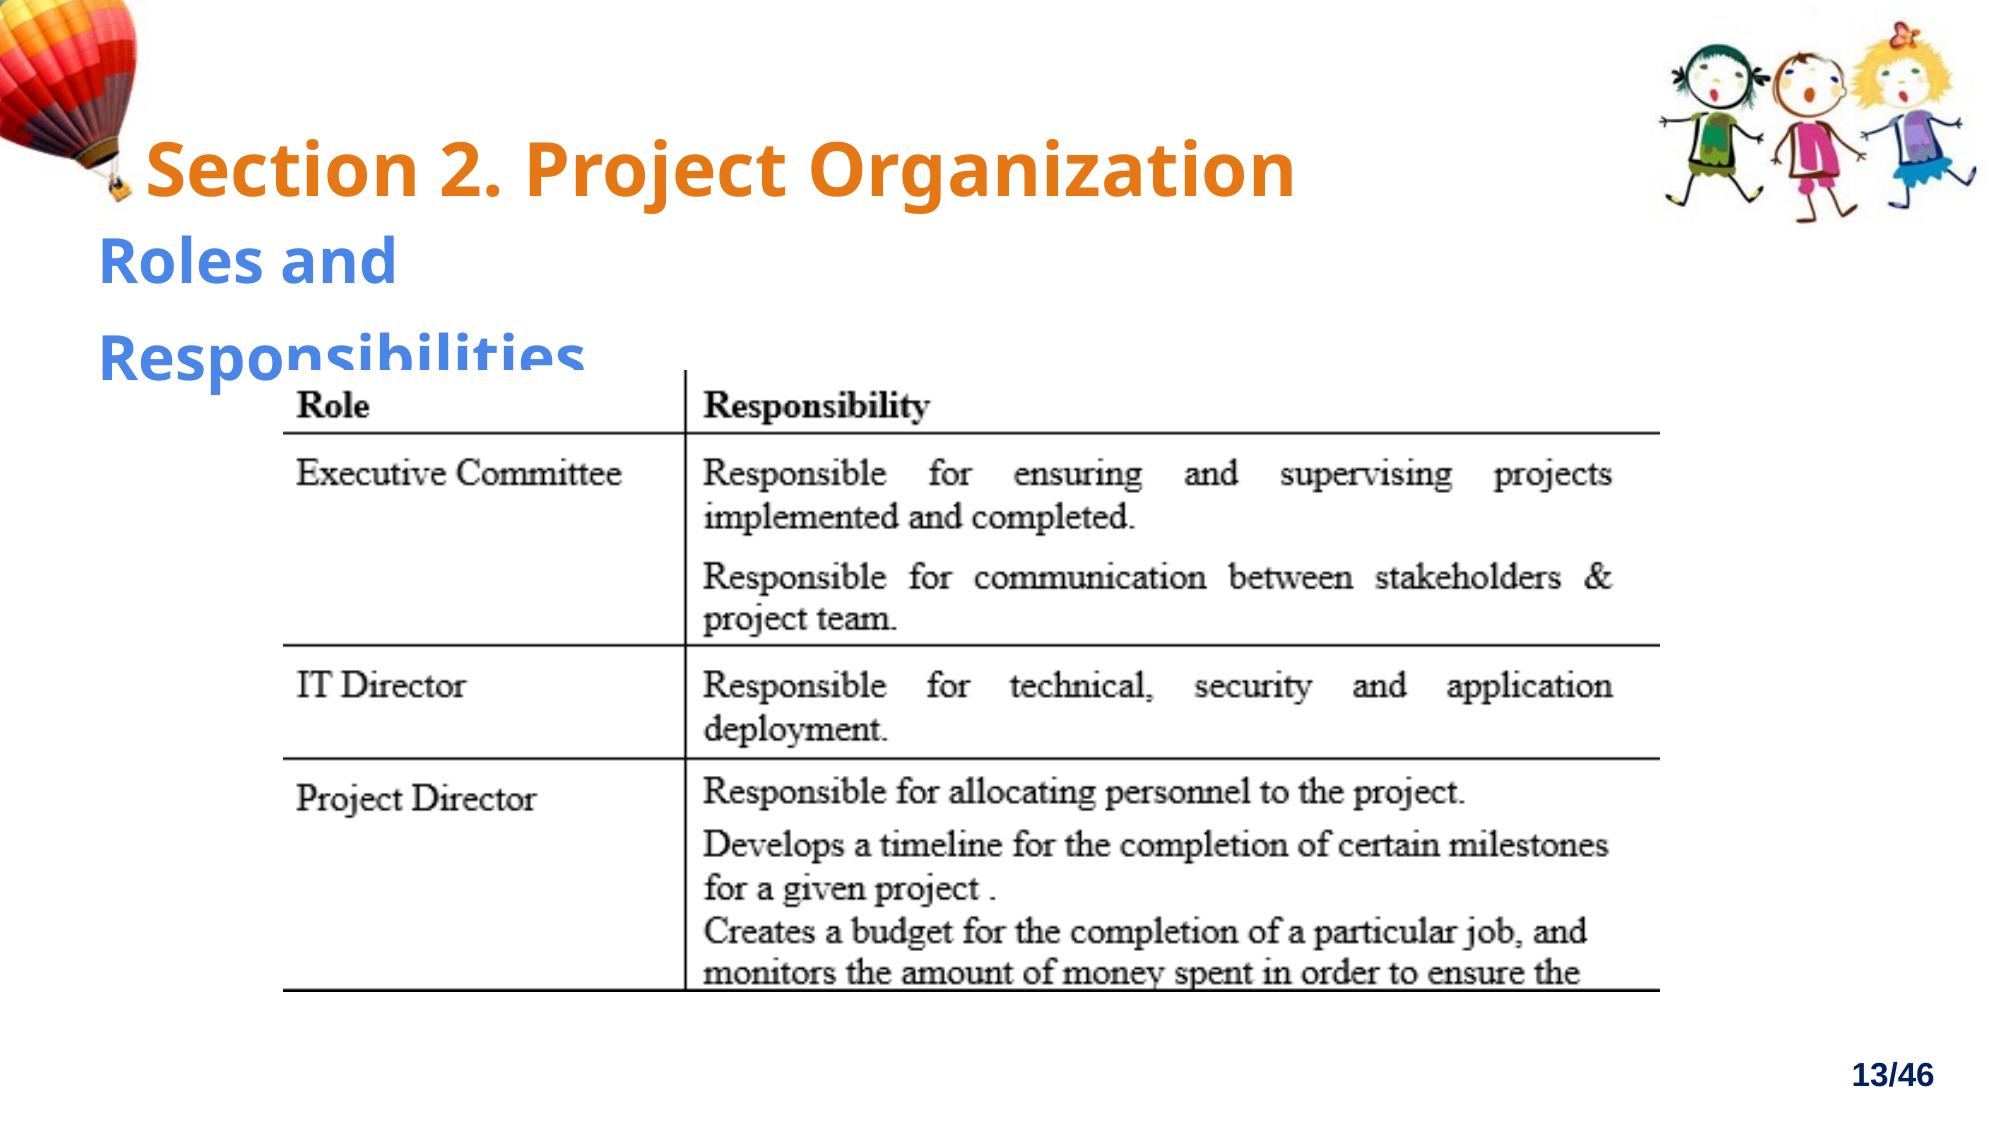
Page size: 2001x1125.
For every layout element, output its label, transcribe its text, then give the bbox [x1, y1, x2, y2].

text_box Section 2. Project Organization [130, 124, 1558, 264]
text_box Roles and Responsibilities [82, 183, 865, 302]
text_box 13/46 [1274, 1042, 1950, 1103]
picture [0, 0, 2000, 1125]
